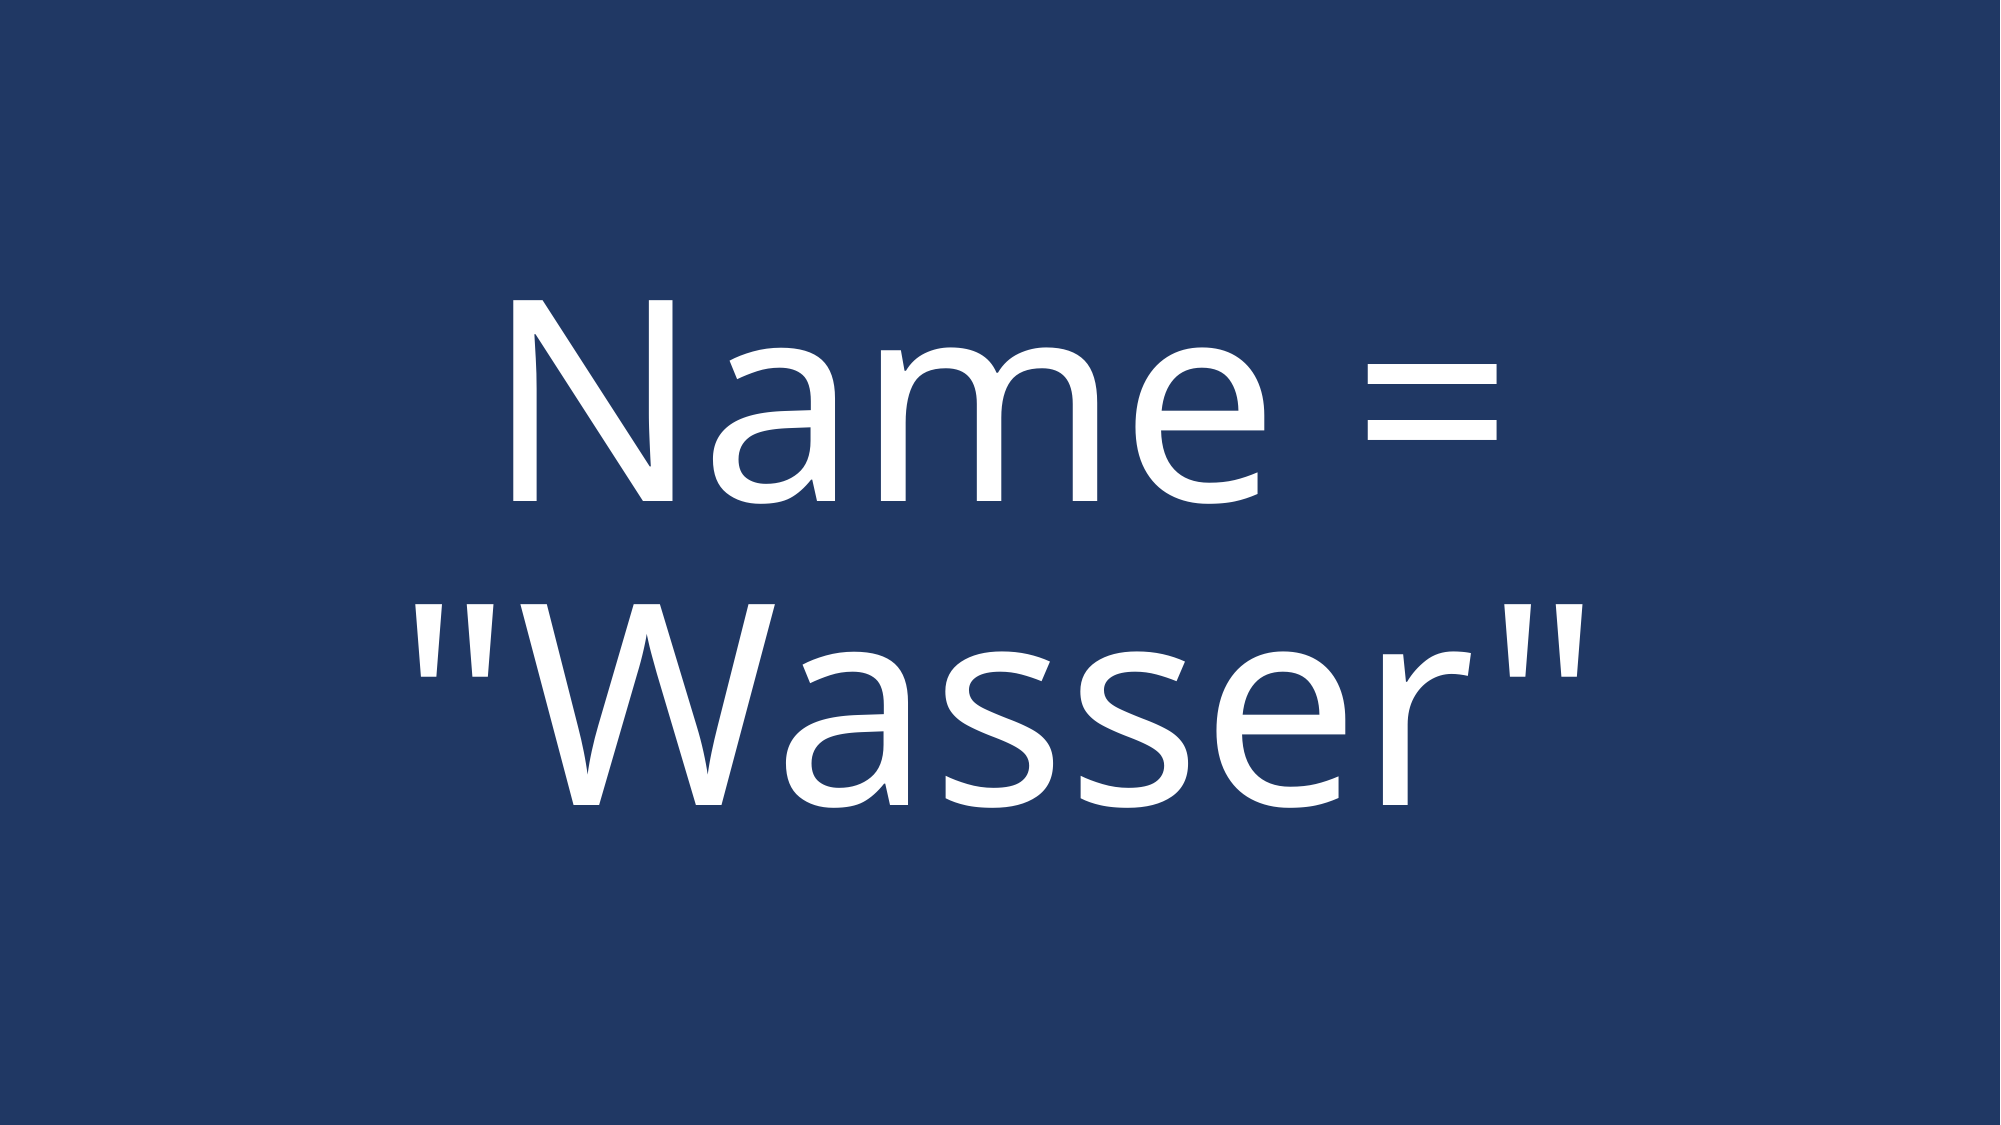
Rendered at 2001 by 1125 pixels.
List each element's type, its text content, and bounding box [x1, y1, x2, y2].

title Name = "Wasser" [0, 0, 2000, 1125]
